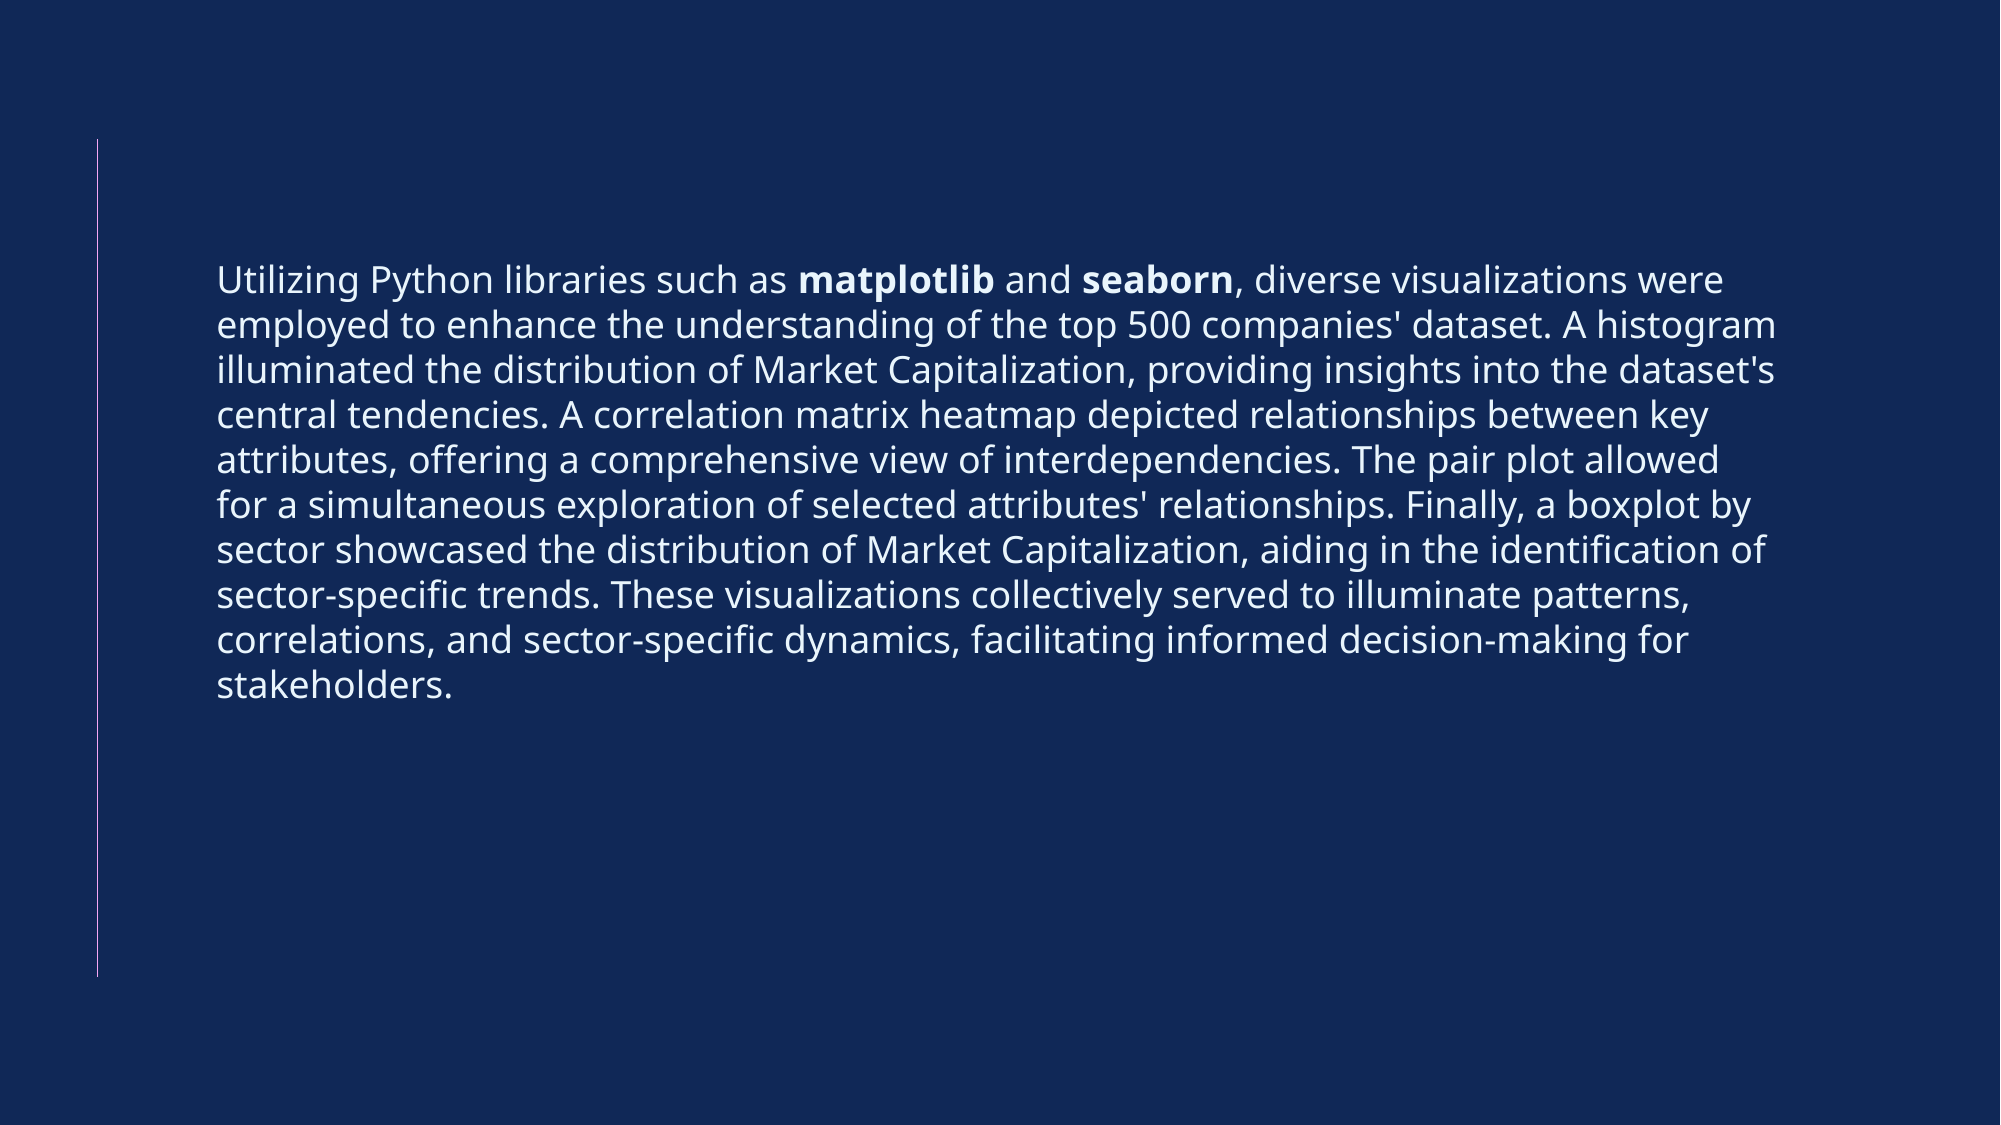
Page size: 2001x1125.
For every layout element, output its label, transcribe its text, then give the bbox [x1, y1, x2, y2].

title Utilizing Python libraries such as matplotlib and seaborn, diverse visualizations were employed to enhance the understanding of the top 500 companies' dataset. A histogram illuminated the distribution of Market Capitalization, providing insights into the dataset's central tendencies. A correlation matrix heatmap depicted relationships between key attributes, offering a comprehensive view of interdependencies. The pair plot allowed for a simultaneous exploration of selected attributes' relationships. Finally, a boxplot by sector showcased the distribution of Market Capitalization, aiding in the identification of sector-specific trends. These visualizations collectively served to illuminate patterns, correlations, and sector-specific dynamics, facilitating informed decision-making for stakeholders. [201, 112, 1797, 985]
